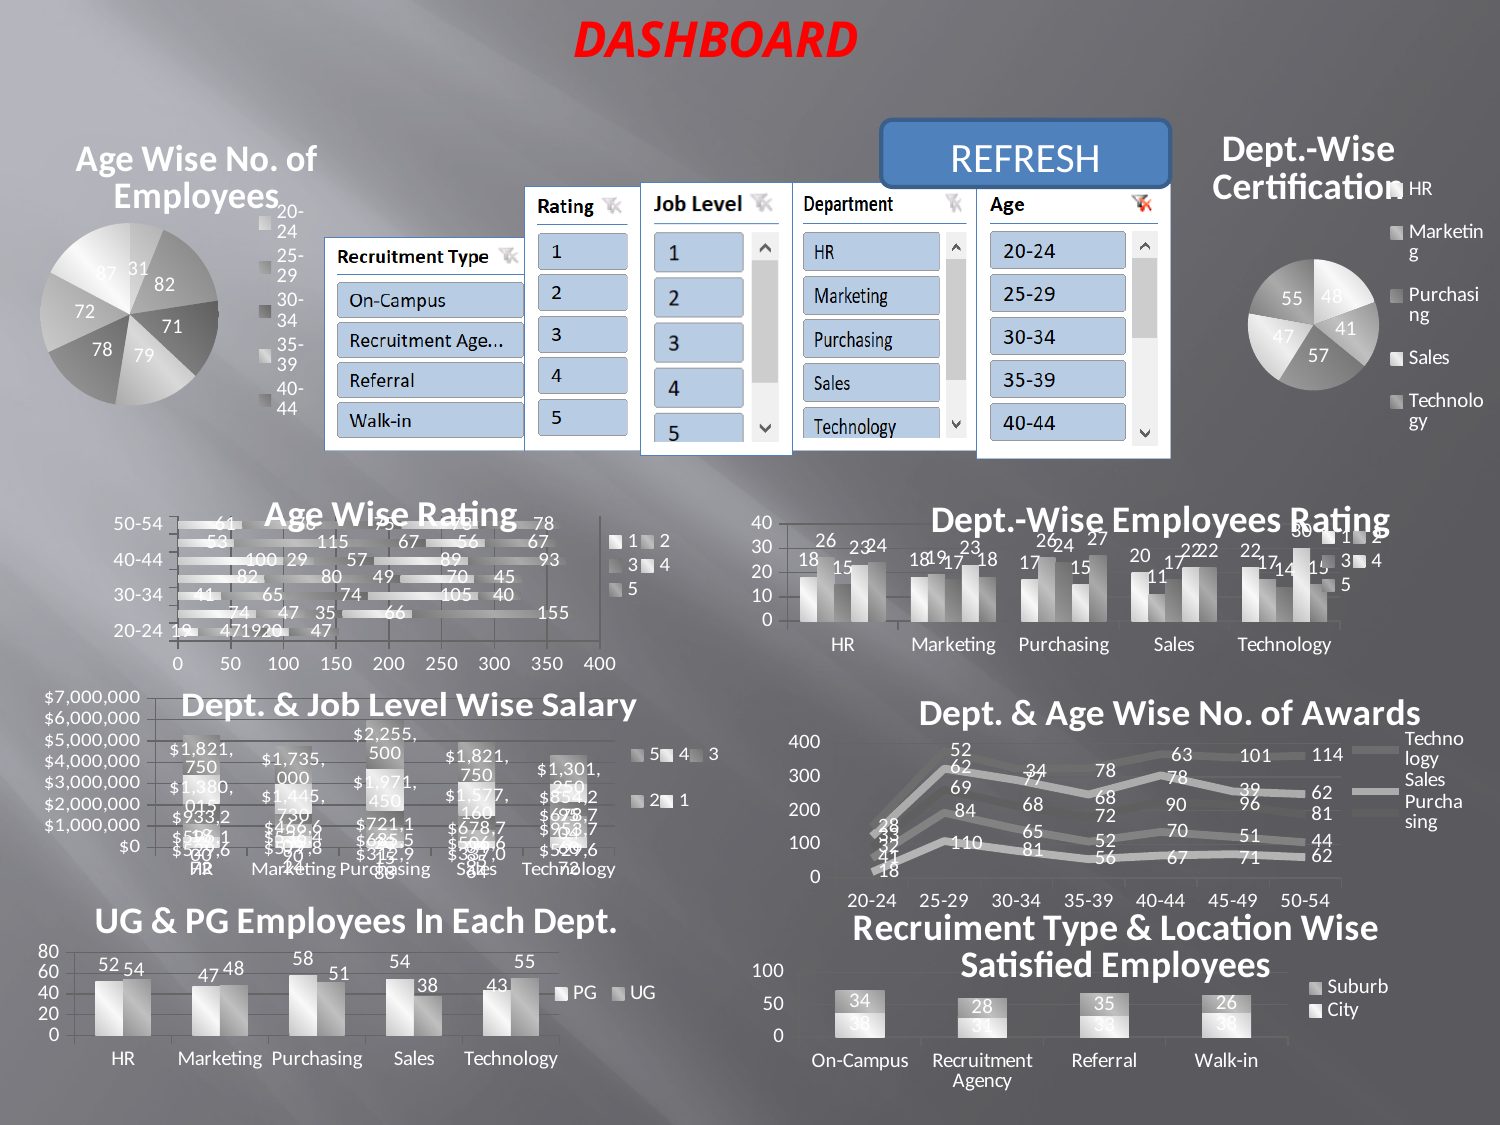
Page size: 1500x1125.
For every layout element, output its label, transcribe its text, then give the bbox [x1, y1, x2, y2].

text_box REFRESH [881, 119, 1170, 183]
chart [1170, 78, 1500, 456]
picture [324, 181, 1171, 458]
title DASHBOARD [60, 0, 1373, 75]
chart [0, 99, 326, 451]
chart [0, 452, 1500, 1105]
